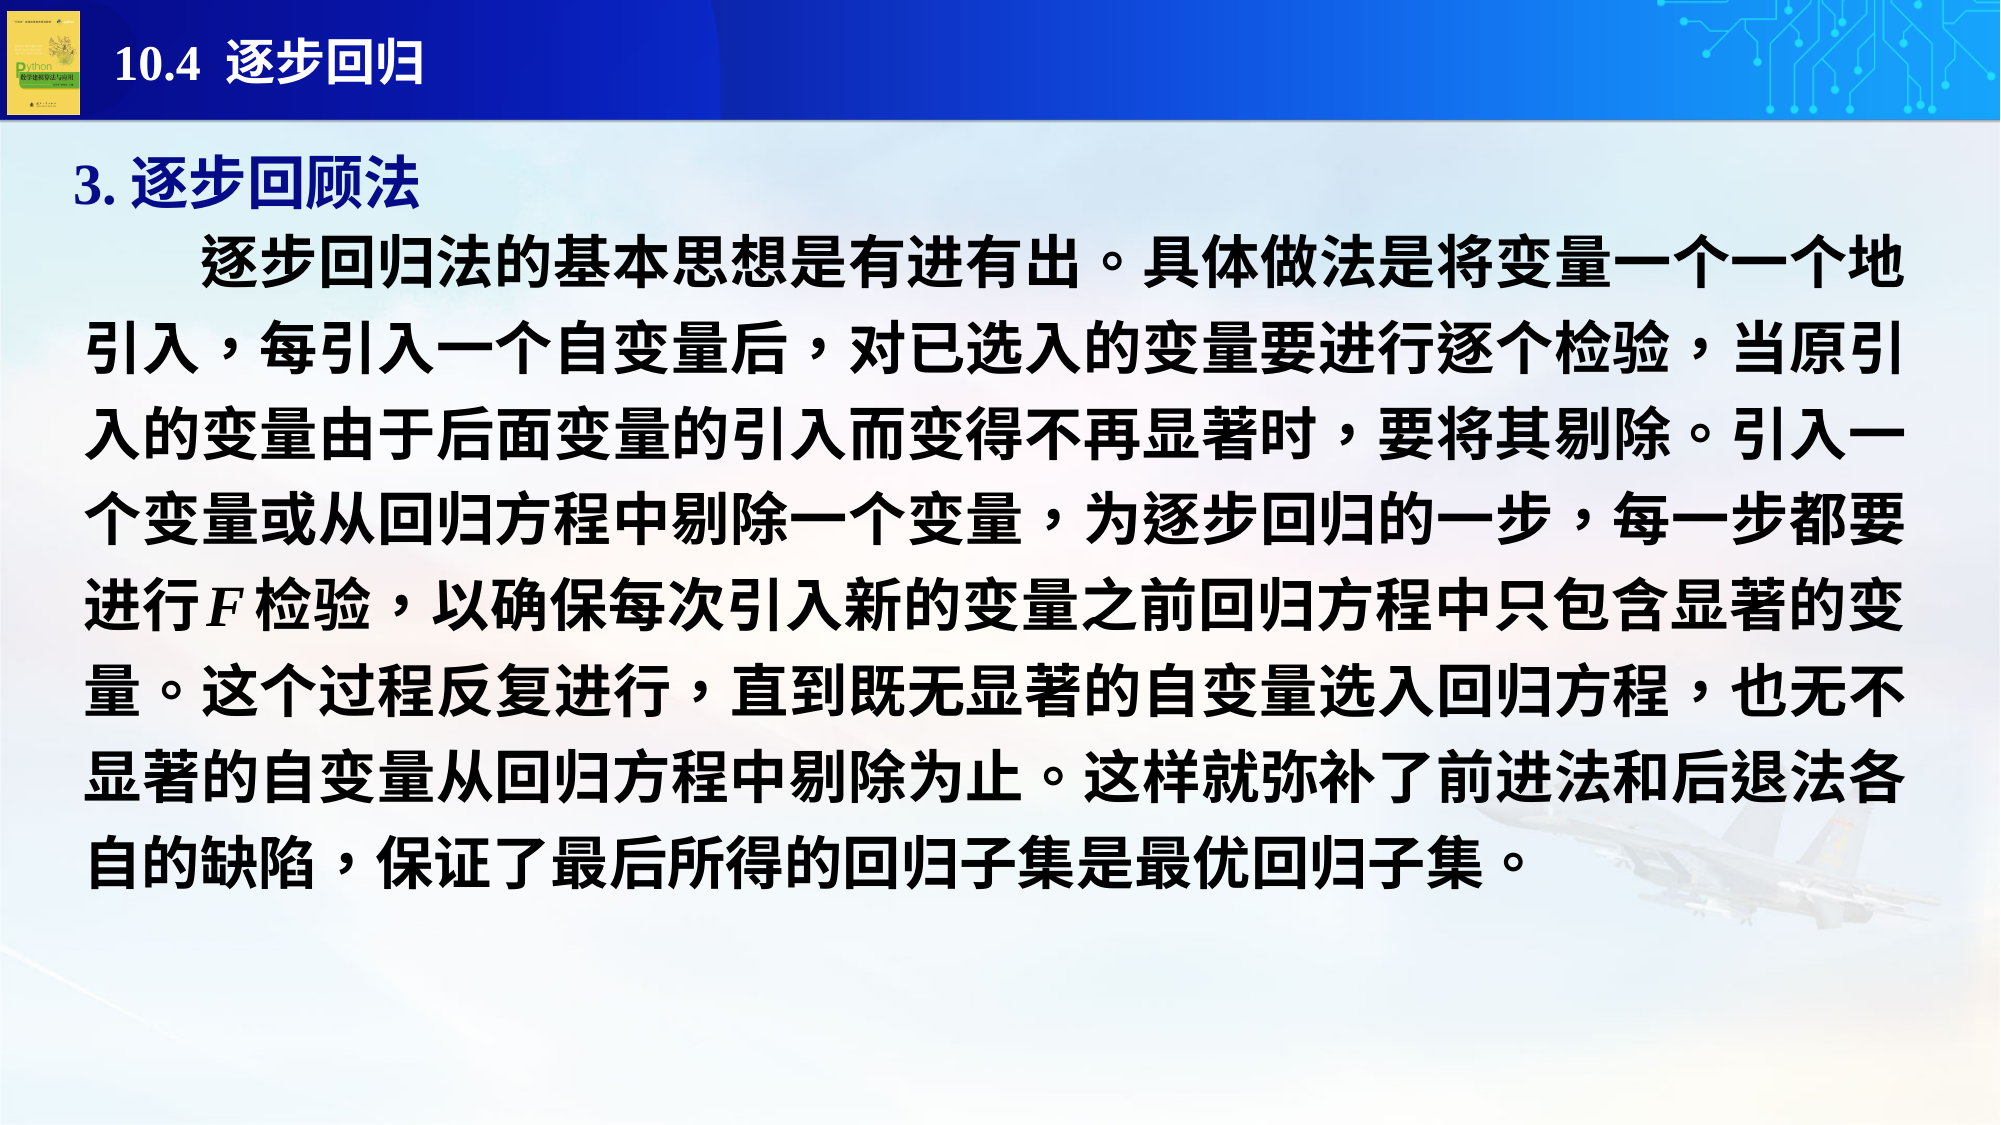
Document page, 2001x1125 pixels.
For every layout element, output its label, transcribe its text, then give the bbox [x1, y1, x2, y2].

picture [0, 0, 2000, 1125]
list 3.逐步回顾法 [58, 146, 1034, 249]
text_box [83, 220, 1906, 1118]
